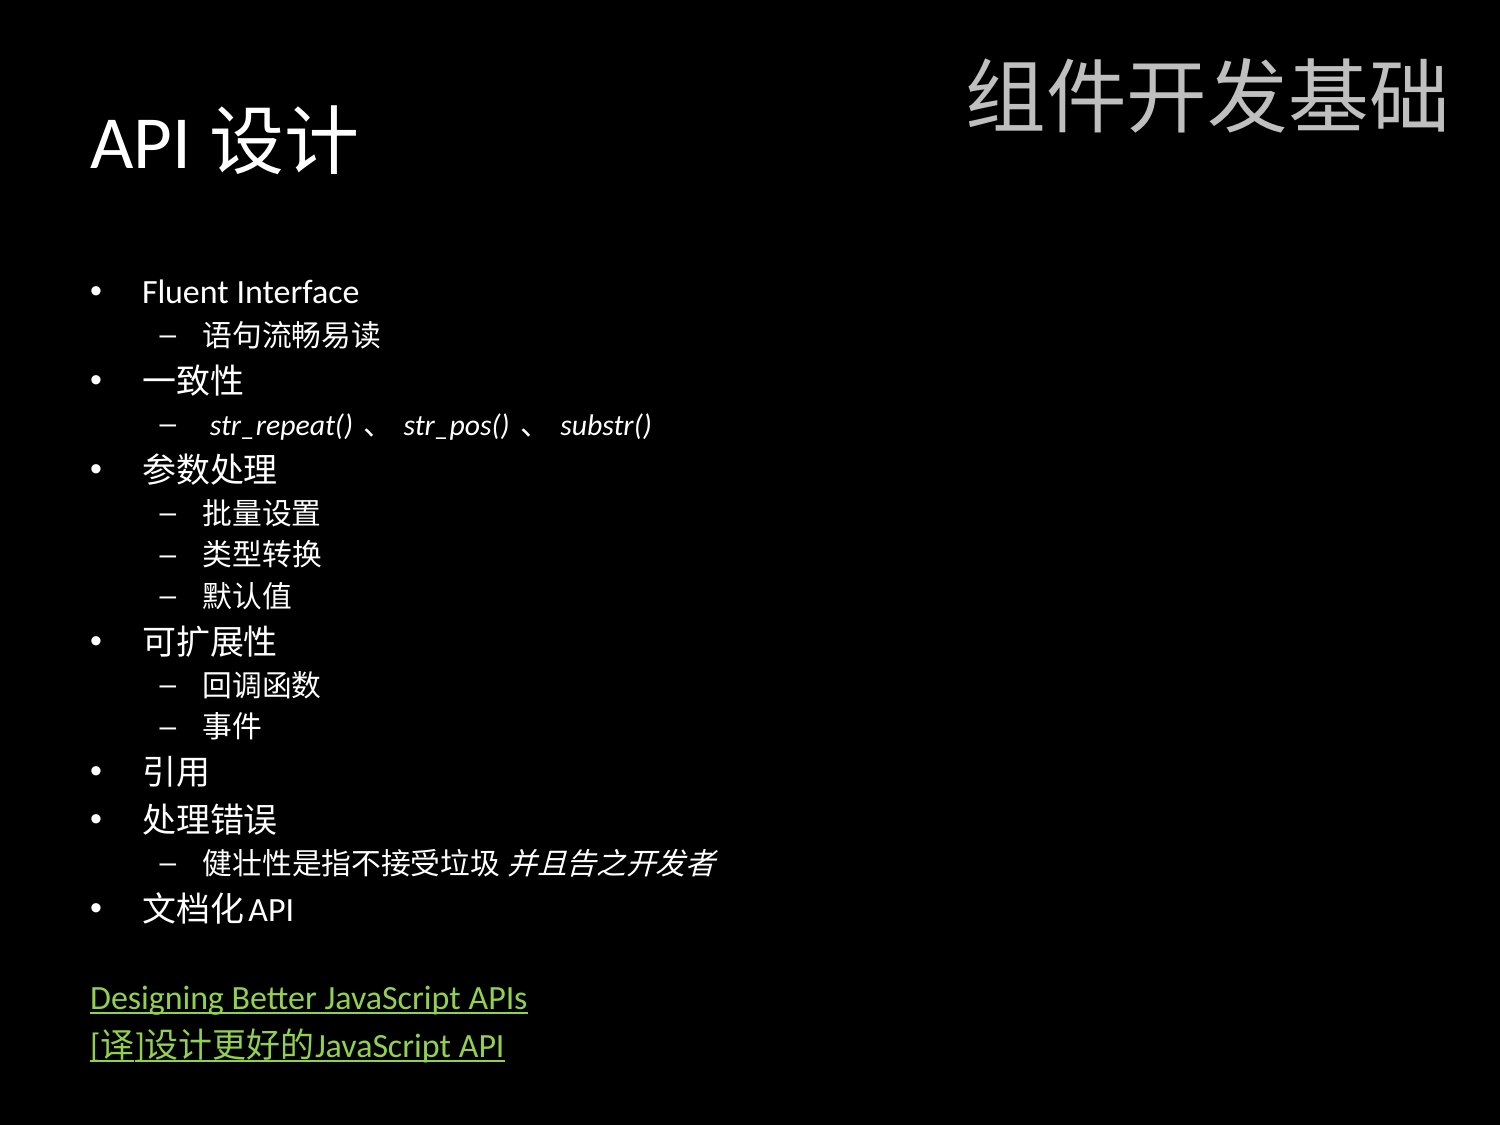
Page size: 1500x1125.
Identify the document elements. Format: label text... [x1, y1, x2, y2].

title API设计 [75, 45, 1425, 233]
text_box 组件开发基础 [950, 0, 1500, 188]
list Fluent Interface 语句流畅易读 一致性 str_repeat() 、 str_pos() 、 substr() 参数处理 批量设置 类型转换 默认值 可扩展性 回调函数 事件 引用 处理错误 健壮性是指不接受垃圾 并且告之开发者 文档化API Designing Better JavaScript APIs [译]设计更好的JavaScript API [75, 262, 1400, 1094]
